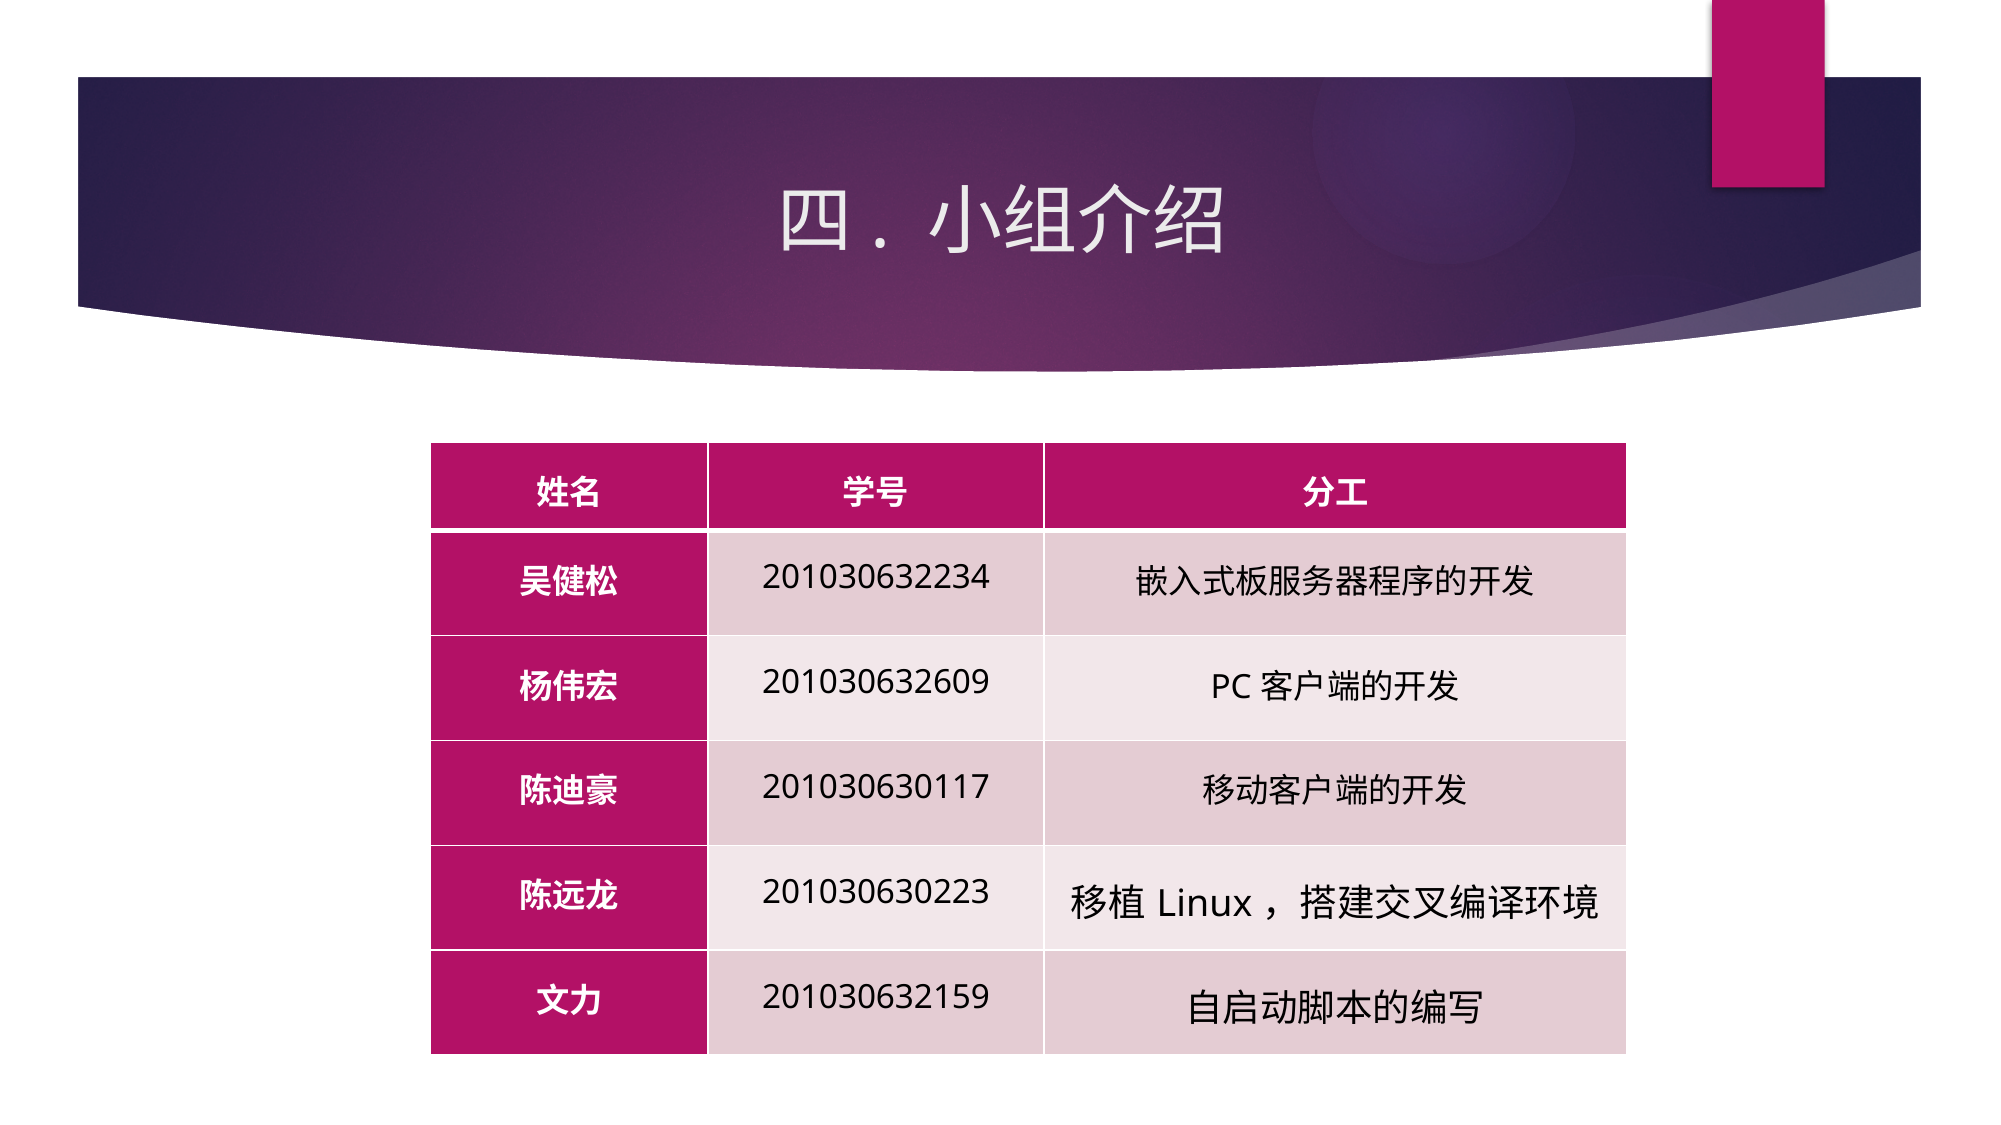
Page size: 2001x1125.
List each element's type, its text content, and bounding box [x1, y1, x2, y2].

table_cell 文力 [431, 951, 707, 1054]
table_cell 吴健松 [431, 533, 707, 635]
table_header 分工 [1045, 443, 1626, 528]
table_cell 移植Linux，搭建交叉编译环境 [1045, 846, 1626, 949]
table_cell 201030632159 [709, 951, 1043, 1054]
table_cell 201030632609 [709, 636, 1043, 740]
table_cell 201030630117 [709, 741, 1043, 845]
table_cell 移动客户端的开发 [1045, 741, 1626, 845]
table_cell 陈远龙 [431, 846, 707, 949]
table_cell 自启动脚本的编写 [1045, 951, 1626, 1054]
table_cell 201030630223 [709, 846, 1043, 949]
table_cell 杨伟宏 [431, 636, 707, 740]
table_cell PC客户端的开发 [1045, 636, 1626, 740]
title 四. 小组介绍 [189, 159, 1815, 276]
table_header 学号 [709, 443, 1043, 528]
table_cell 嵌入式板服务器程序的开发 [1045, 533, 1626, 635]
table_header 姓名 [431, 443, 707, 528]
table_cell 陈迪豪 [431, 741, 707, 845]
table_cell 201030632234 [709, 533, 1043, 635]
